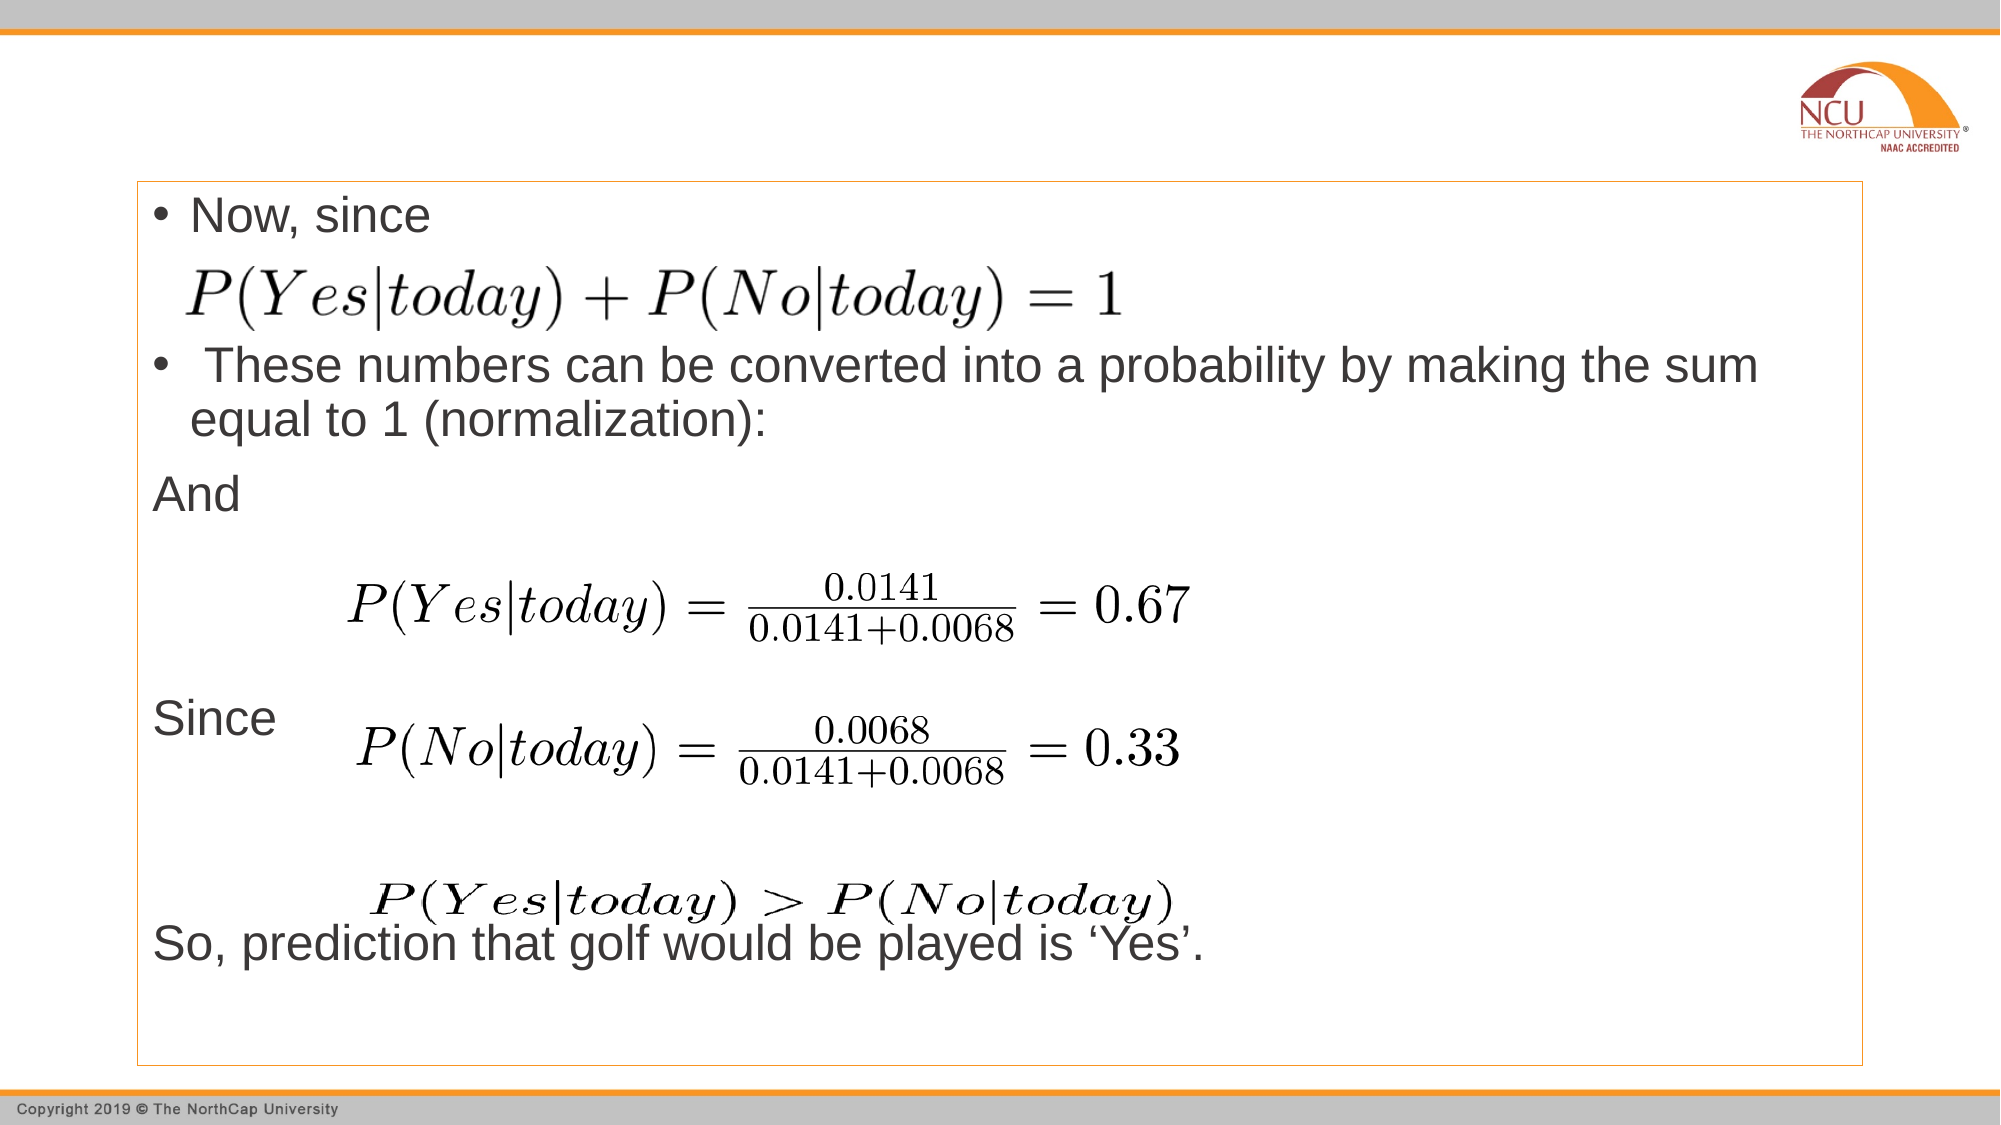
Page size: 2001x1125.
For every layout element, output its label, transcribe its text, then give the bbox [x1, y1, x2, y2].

list Now, since These numbers can be converted into a probability by making the sum equal to 1 (normalization): And Since So, prediction that golf would be played is ‘Yes’. [137, 181, 1863, 1066]
picture [0, 0, 2000, 1125]
